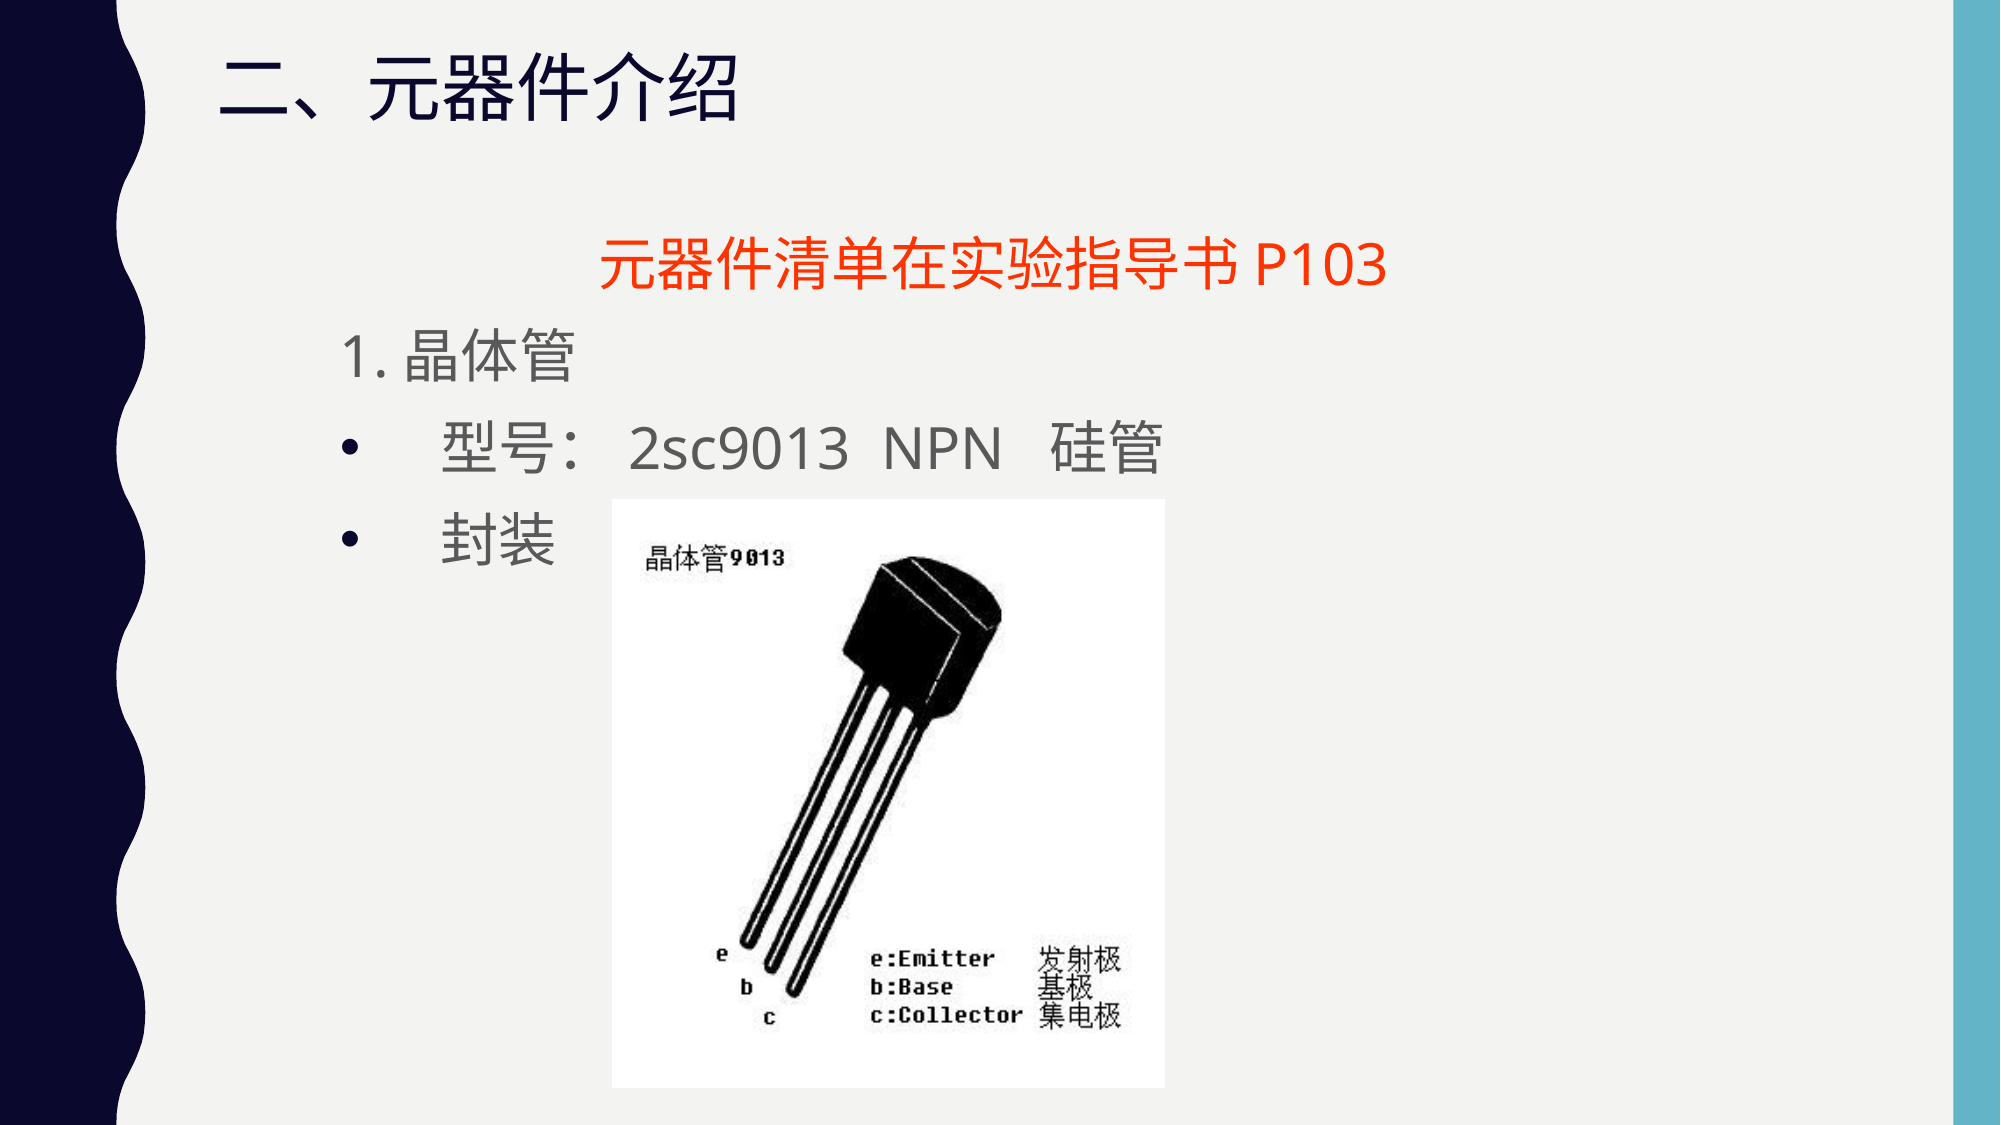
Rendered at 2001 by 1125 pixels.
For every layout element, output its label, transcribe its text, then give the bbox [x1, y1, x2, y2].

text_box 二、元器件介绍 [201, 43, 2001, 231]
text_box 元器件清单在实验指导书P103 1.晶体管 型号：2sc9013 NPN 硅管 封装 [324, 231, 1663, 1038]
picture [612, 499, 1165, 1088]
